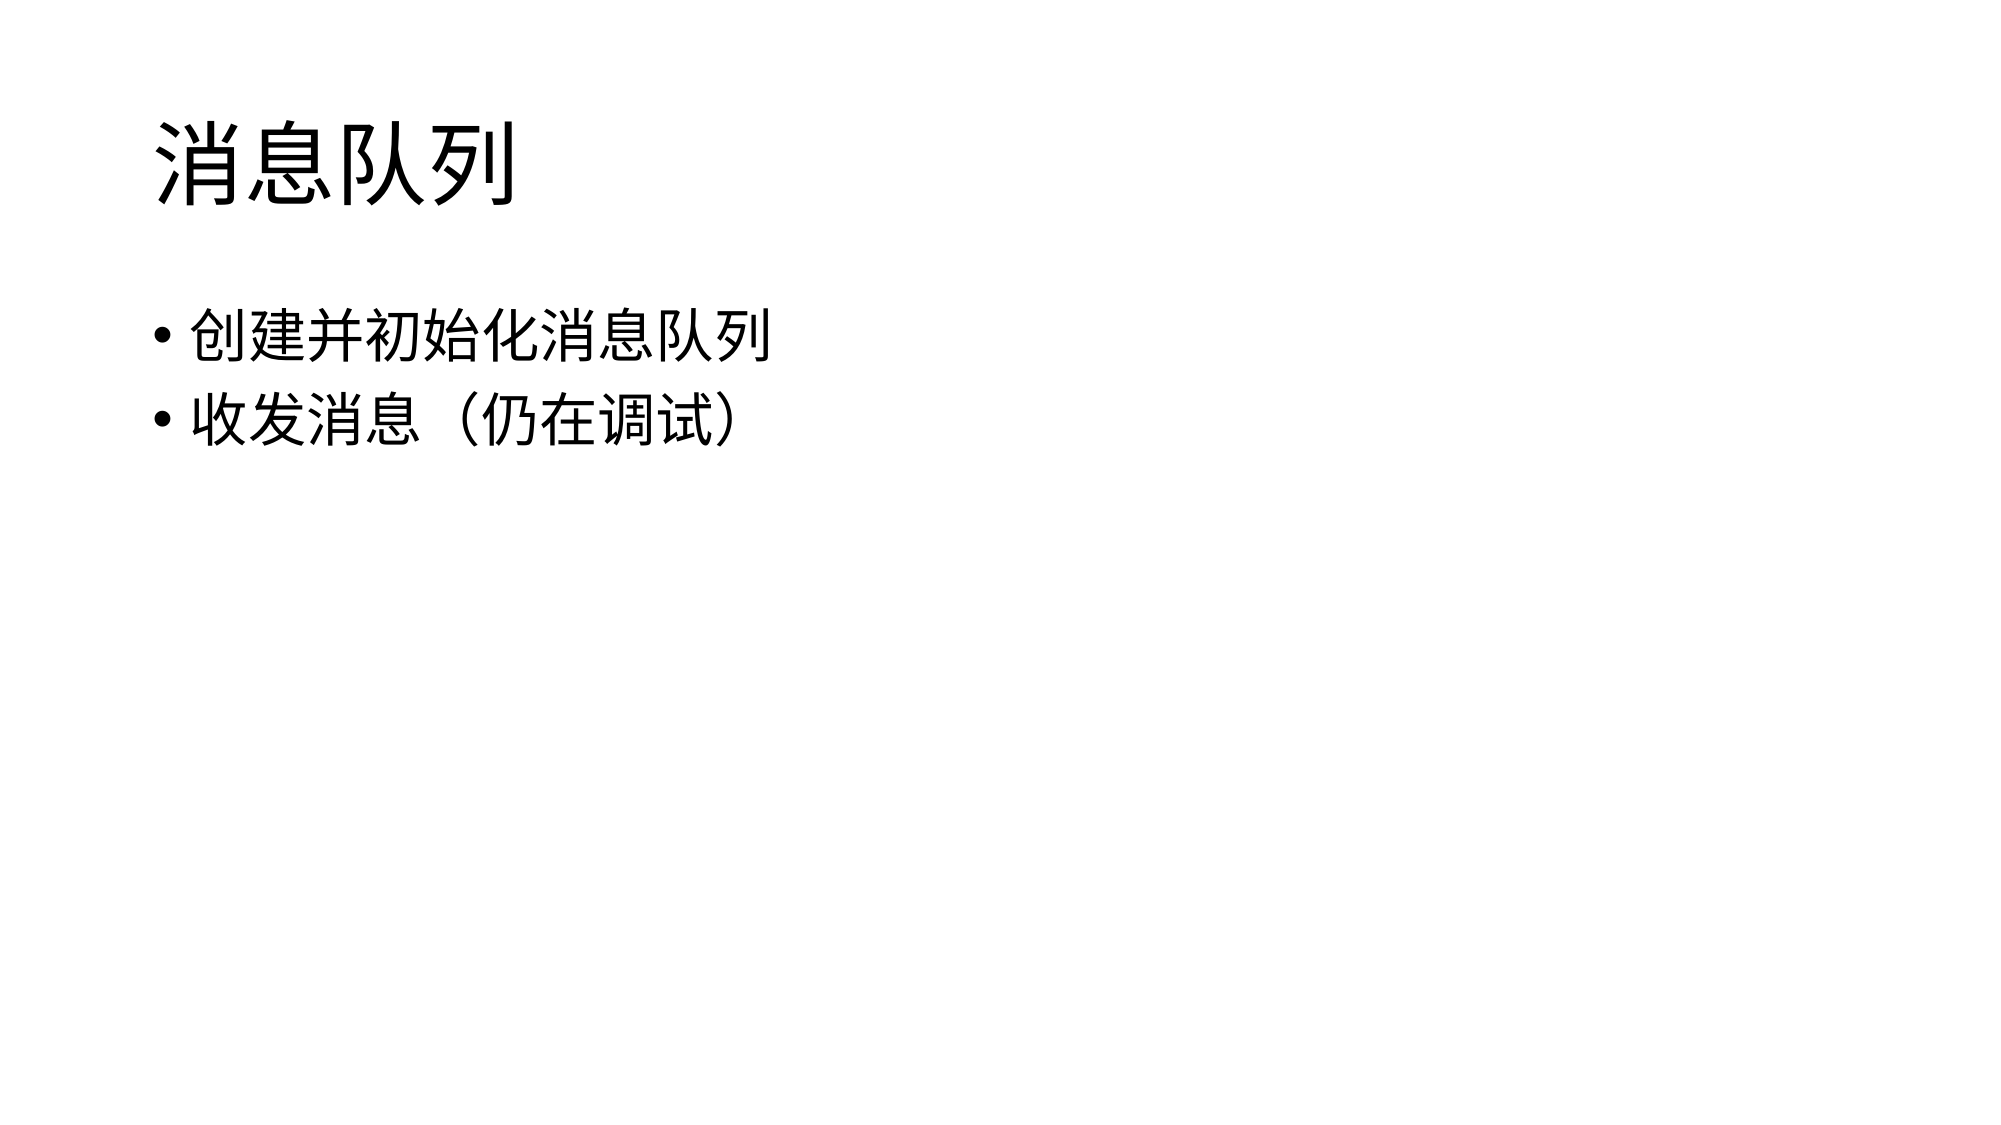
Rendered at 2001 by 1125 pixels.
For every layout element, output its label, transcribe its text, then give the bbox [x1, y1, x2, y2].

title 消息队列 [137, 59, 1863, 278]
list 创建并初始化消息队列 收发消息（仍在调试） [137, 299, 1863, 1014]
